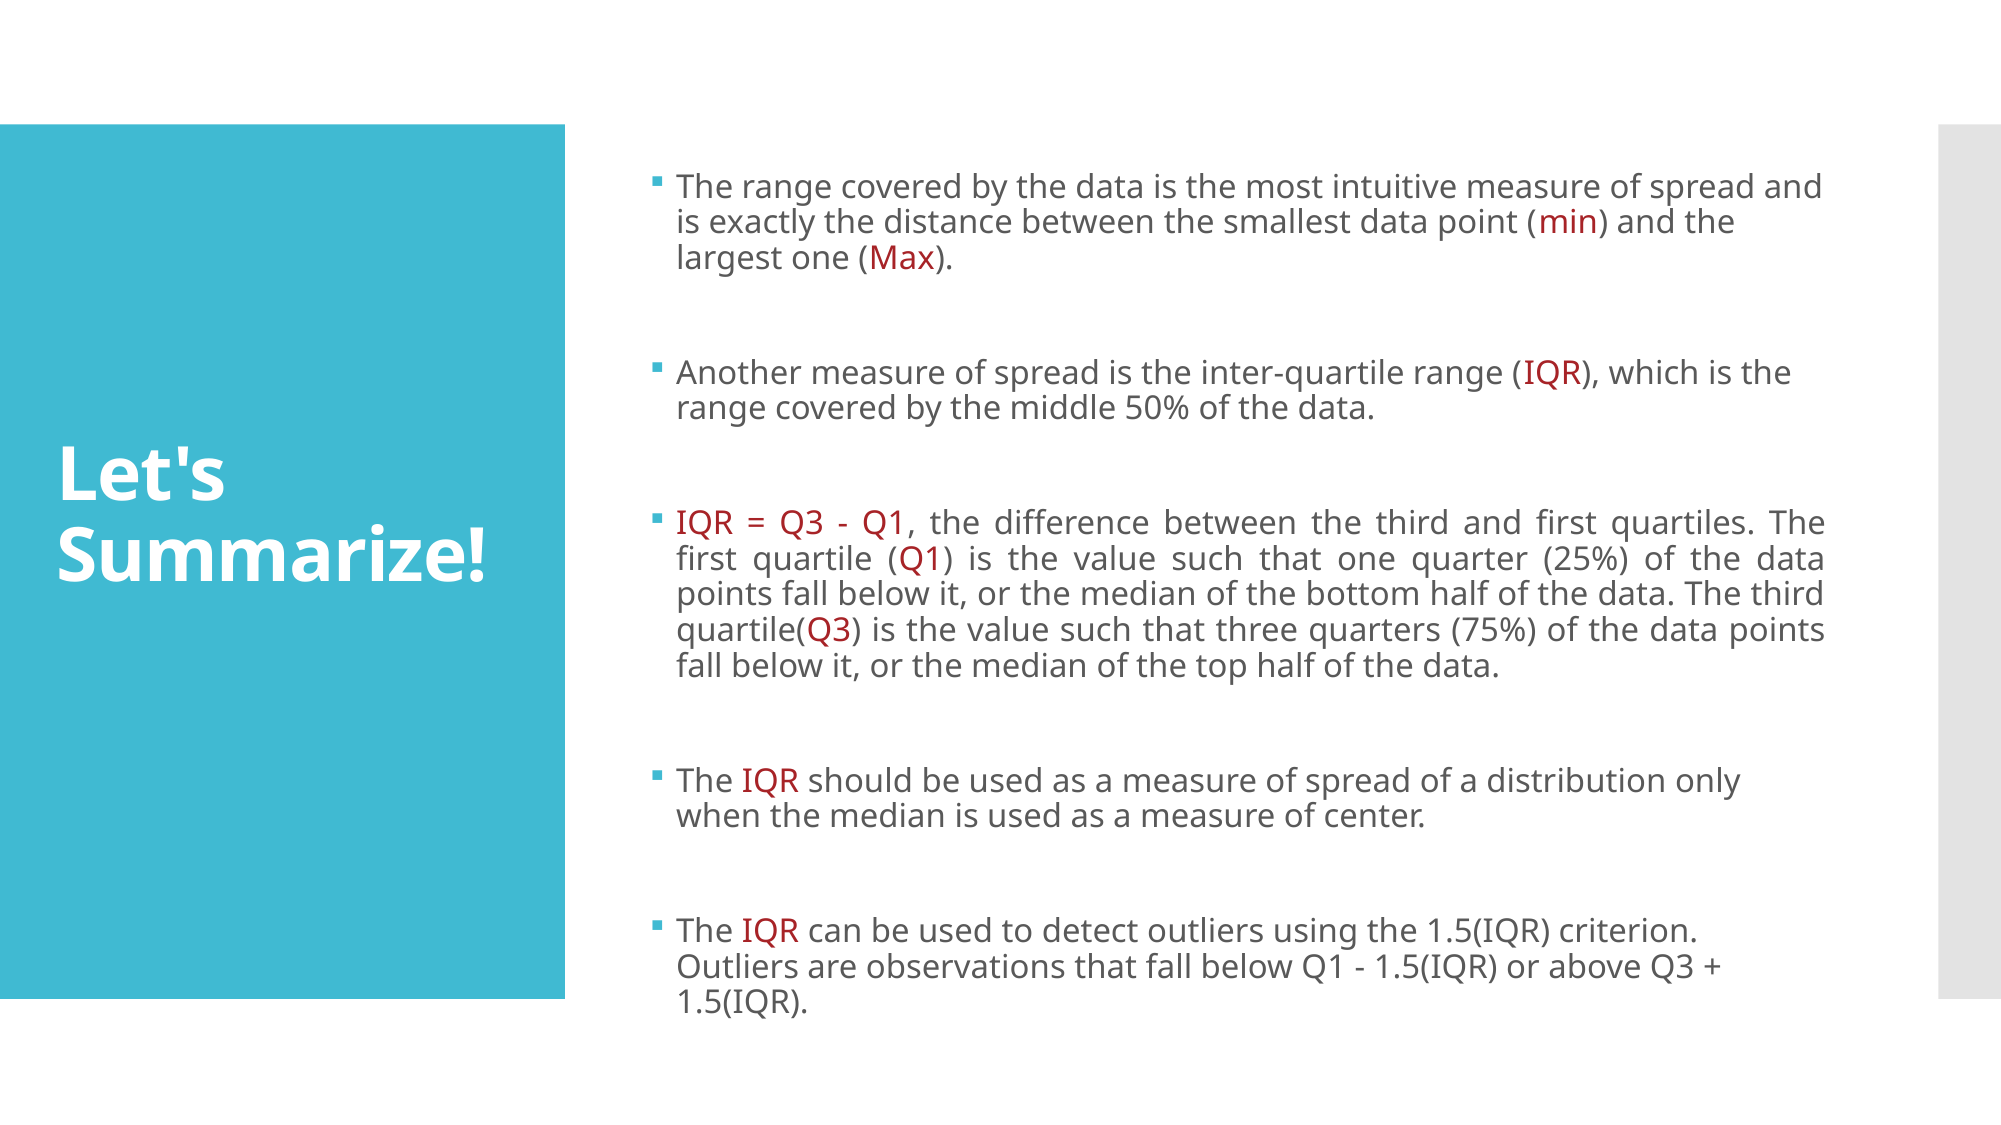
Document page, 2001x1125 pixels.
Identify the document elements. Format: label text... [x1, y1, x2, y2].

list The range covered by the data is the most intuitive measure of spread and is exactly the distance between the smallest data point (min) and the largest one (Max). Another measure of spread is the inter-quartile range (IQR), which is the range covered by the middle 50% of the data. IQR = Q3 - Q1, the difference between the third and first quartiles. The first quartile (Q1) is the value such that one quarter (25%) of the data points fall below it, or the median of the bottom half of the data. The third quartile(Q3) is the value such that three quarters (75%) of the data points fall below it, or the median of the top half of the data. The IQR should be used as a measure of spread of a distribution only when the median is used as a measure of center. The IQR can be used to detect outliers using the 1.5(IQR) criterion. Outliers are observations that fall below Q1 - 1.5(IQR) or above Q3 + 1.5(IQR). [634, 162, 1843, 1038]
title Let's Summarize! [41, 184, 525, 940]
